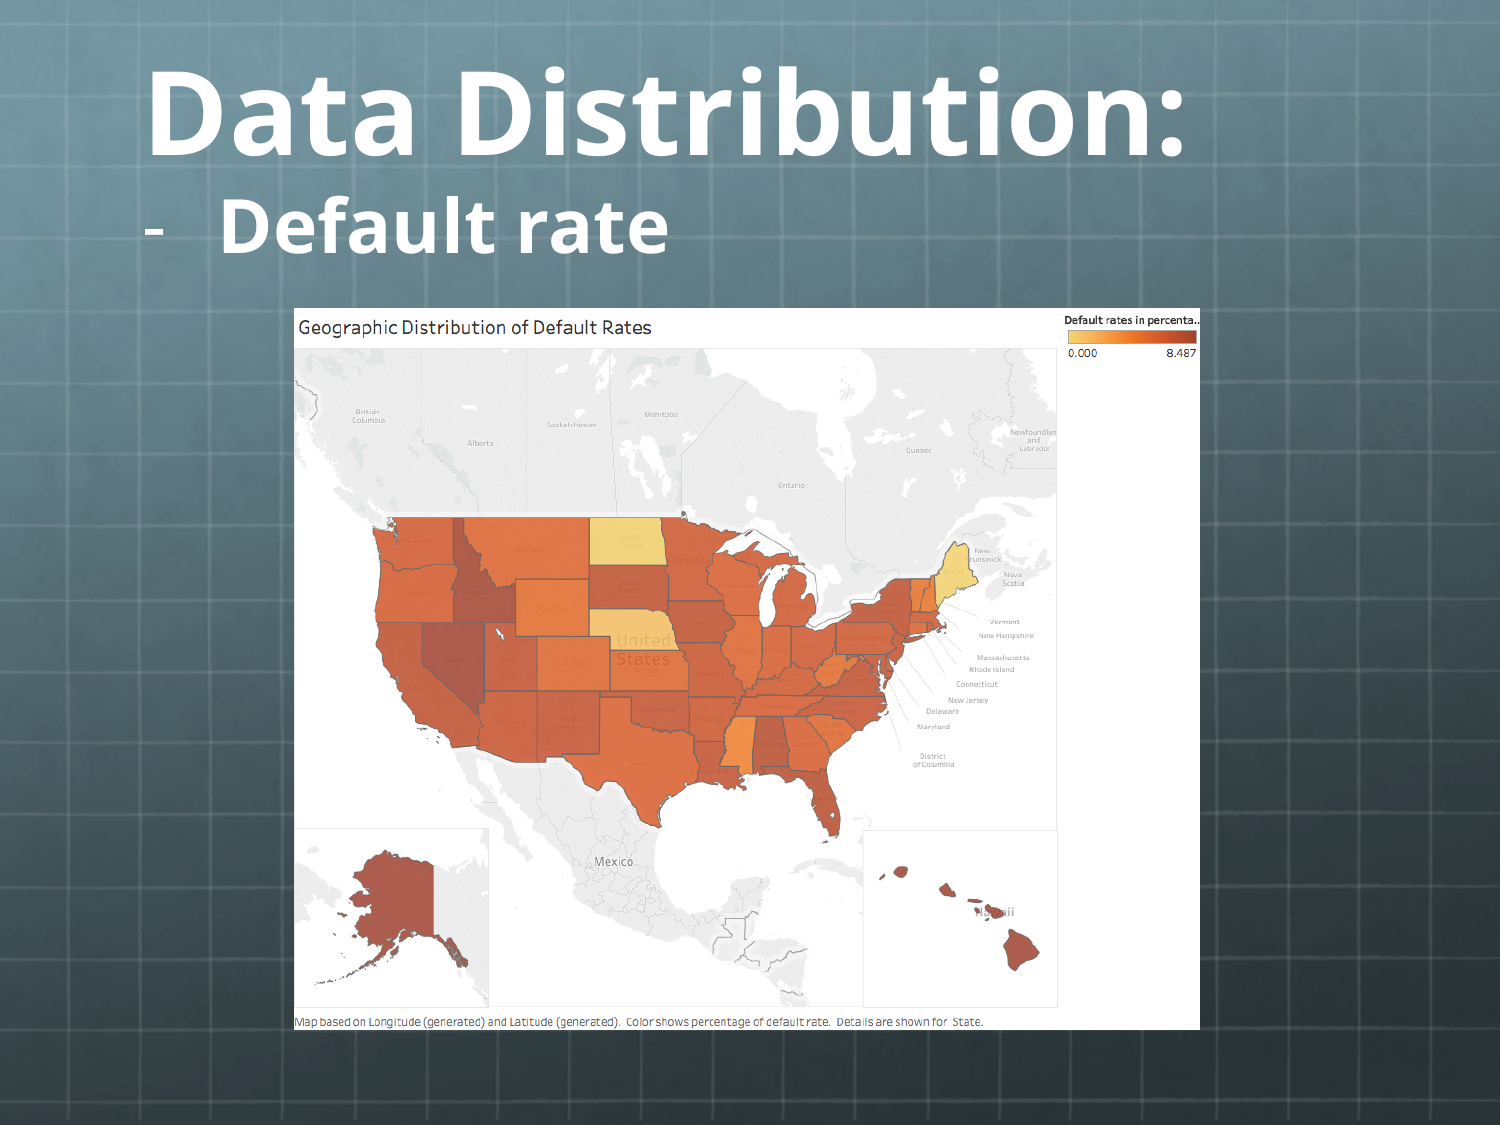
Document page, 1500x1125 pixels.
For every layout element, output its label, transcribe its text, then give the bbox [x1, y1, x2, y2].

title Data Distribution: Default rate [127, 17, 1372, 289]
picture [0, 0, 1500, 1125]
